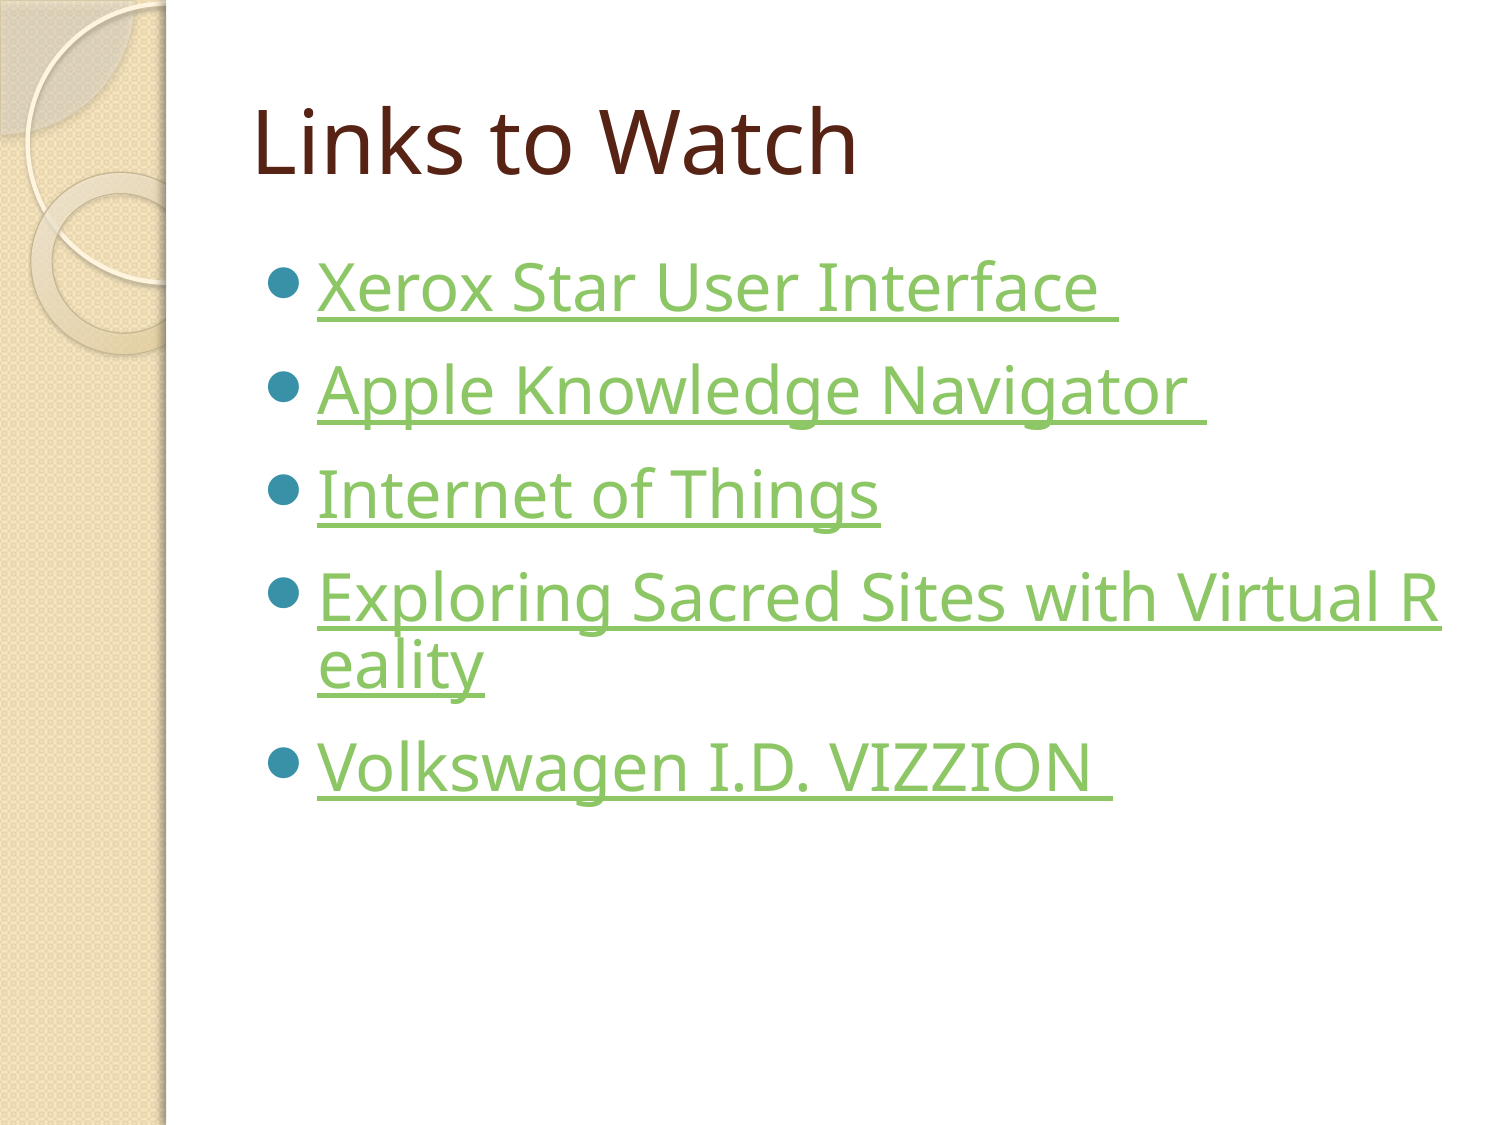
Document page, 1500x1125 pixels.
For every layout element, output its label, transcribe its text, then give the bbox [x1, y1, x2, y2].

title Links to Watch [235, 45, 1466, 233]
list Xerox Star User Interface Apple Knowledge Navigator Internet of Things Exploring Sacred Sites with Virtual Reality Volkswagen I.D. VIZZION [235, 237, 1466, 1025]
